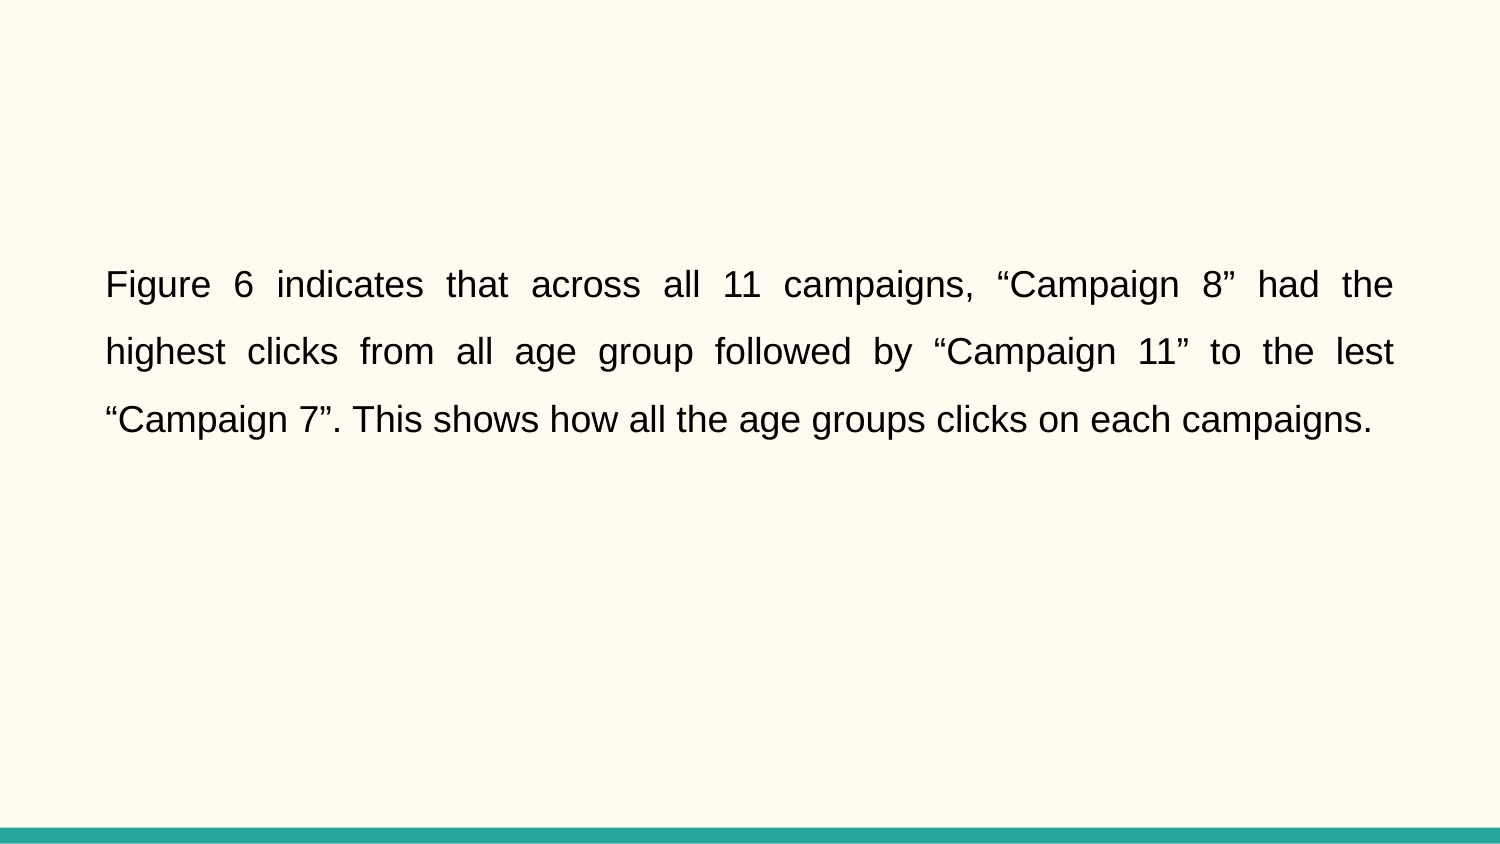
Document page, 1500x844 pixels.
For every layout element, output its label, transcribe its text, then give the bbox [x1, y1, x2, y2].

list Figure 6 indicates that across all 11 campaigns, “Campaign 8” had the highest clicks from all age group followed by “Campaign 11” to the lest “Campaign 7”. This shows how all the age groups clicks on each campaigns. [90, 222, 1410, 544]
